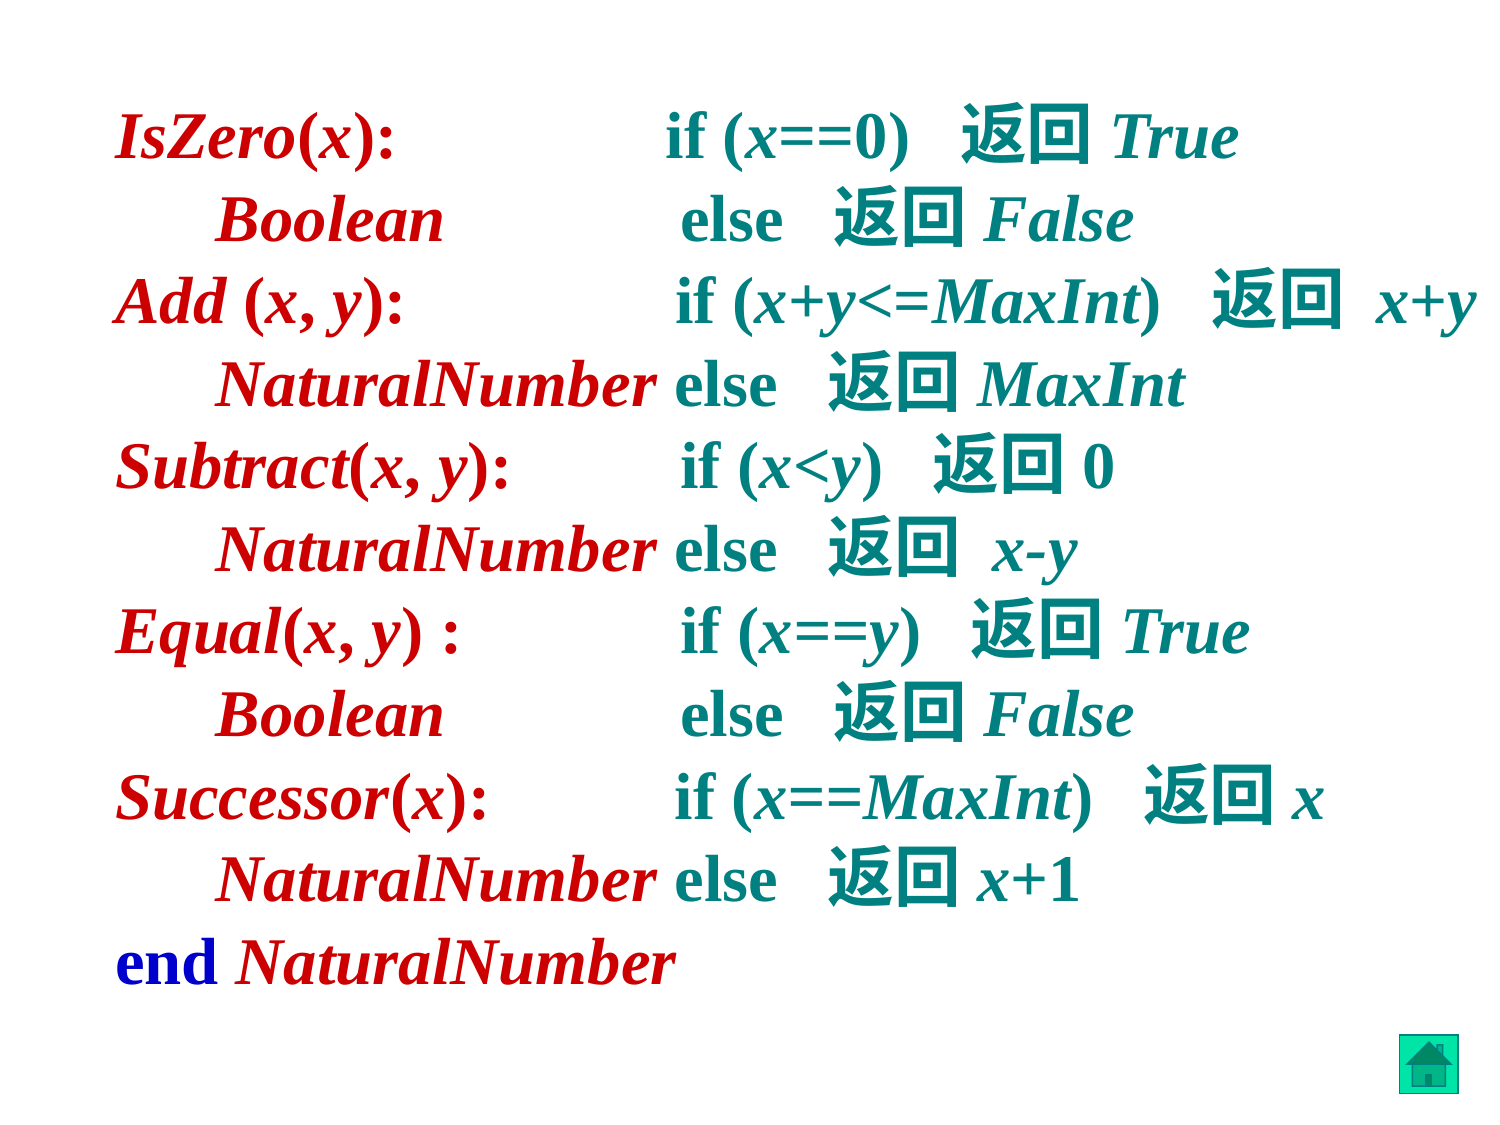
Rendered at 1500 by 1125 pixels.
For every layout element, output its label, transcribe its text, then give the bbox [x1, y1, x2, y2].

text_box [1399, 1034, 1459, 1094]
list IsZero(x): if (x==0) 返回True Boolean else 返回False Add (x, y): if (x+y<=MaxInt) 返回 x+y NaturalNumber else 返回MaxInt Subtract(x, y): if (x<y) 返回0 NaturalNumber else 返回 x-y Equal(x, y) : if (x==y) 返回True Boolean else 返回False Successor(x): if (x==MaxInt) 返回x NaturalNumber else 返回x+1 end NaturalNumber [100, 89, 1500, 1036]
